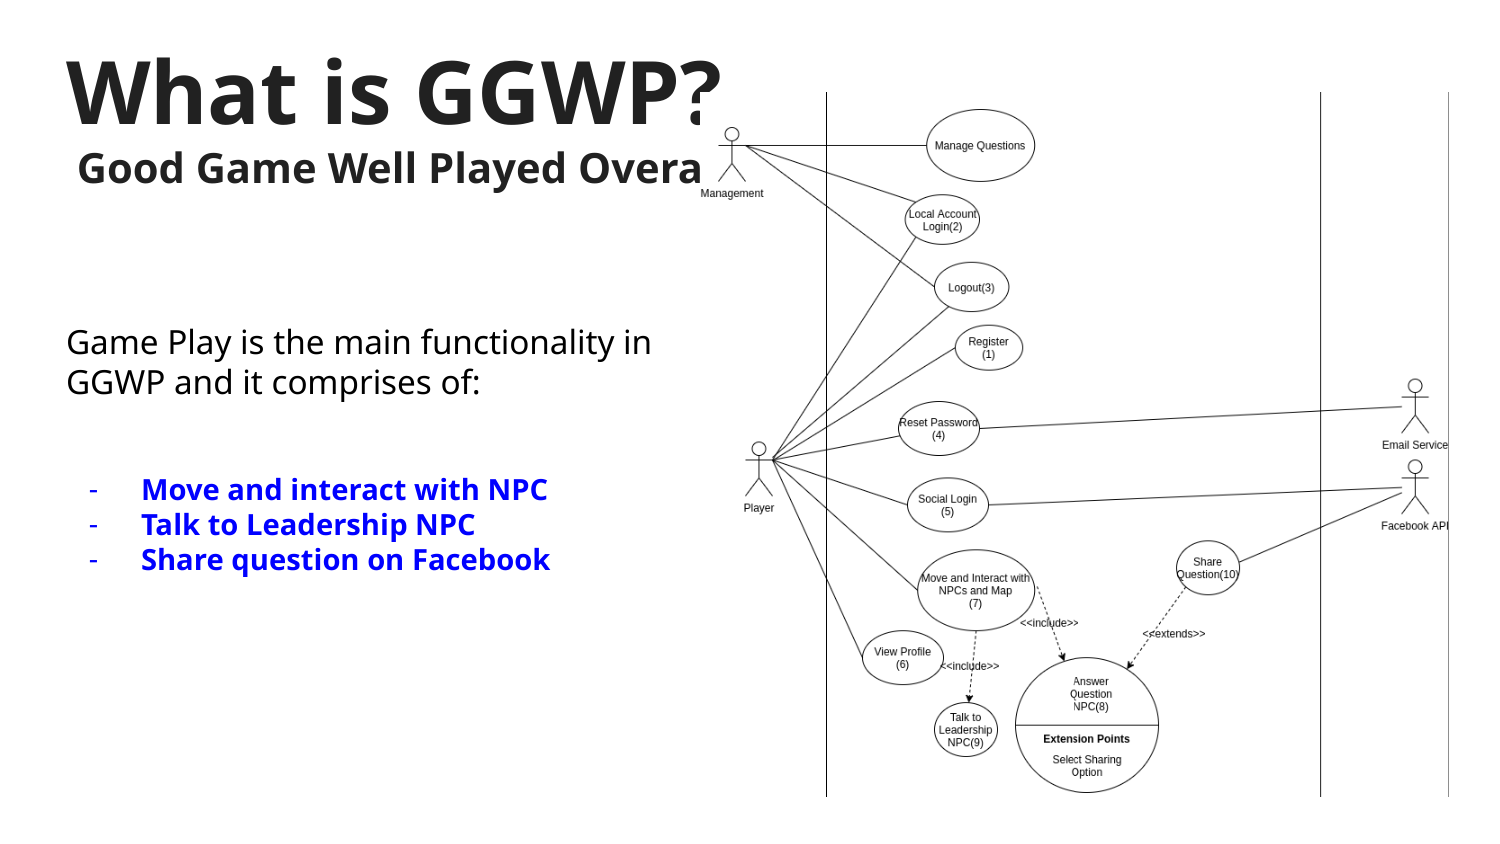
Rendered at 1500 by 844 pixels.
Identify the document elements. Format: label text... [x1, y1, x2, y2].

text_box Game Play is the main functionality in GGWP and it comprises of: Move and interact with NPC Talk to Leadership NPC Share question on Facebook [51, 306, 694, 797]
title What is GGWP? Good Game Well Played Overall functionalities [51, 22, 1449, 154]
picture [699, 92, 1450, 797]
